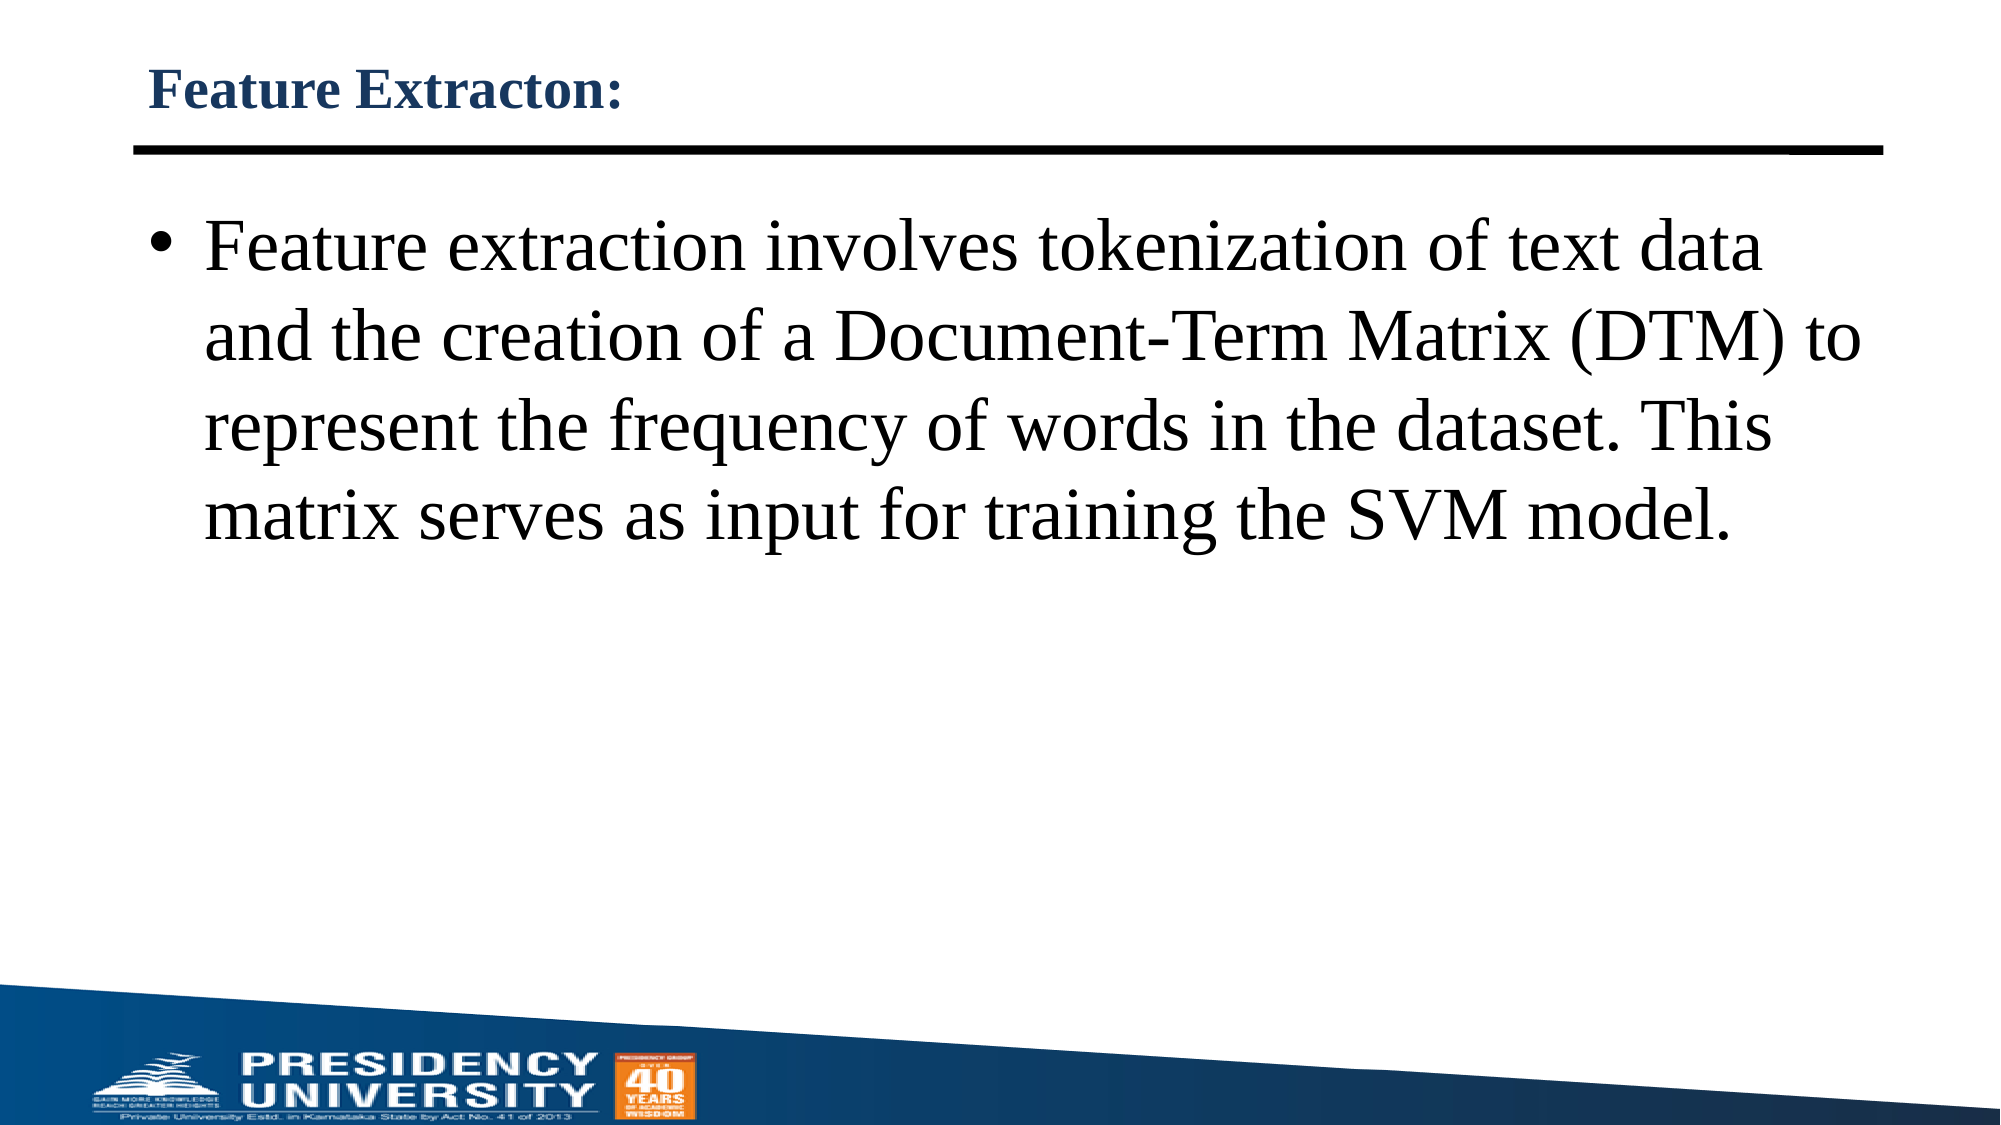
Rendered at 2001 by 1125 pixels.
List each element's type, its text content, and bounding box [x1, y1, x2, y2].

list Feature extraction involves tokenization of text data and the creation of a Document-Term Matrix (DTM) to represent the frequency of words in the dataset. This matrix serves as input for training the SVM model. [133, 187, 1884, 1000]
title Feature Extracton: [133, 45, 1884, 125]
picture [0, 982, 2000, 1125]
